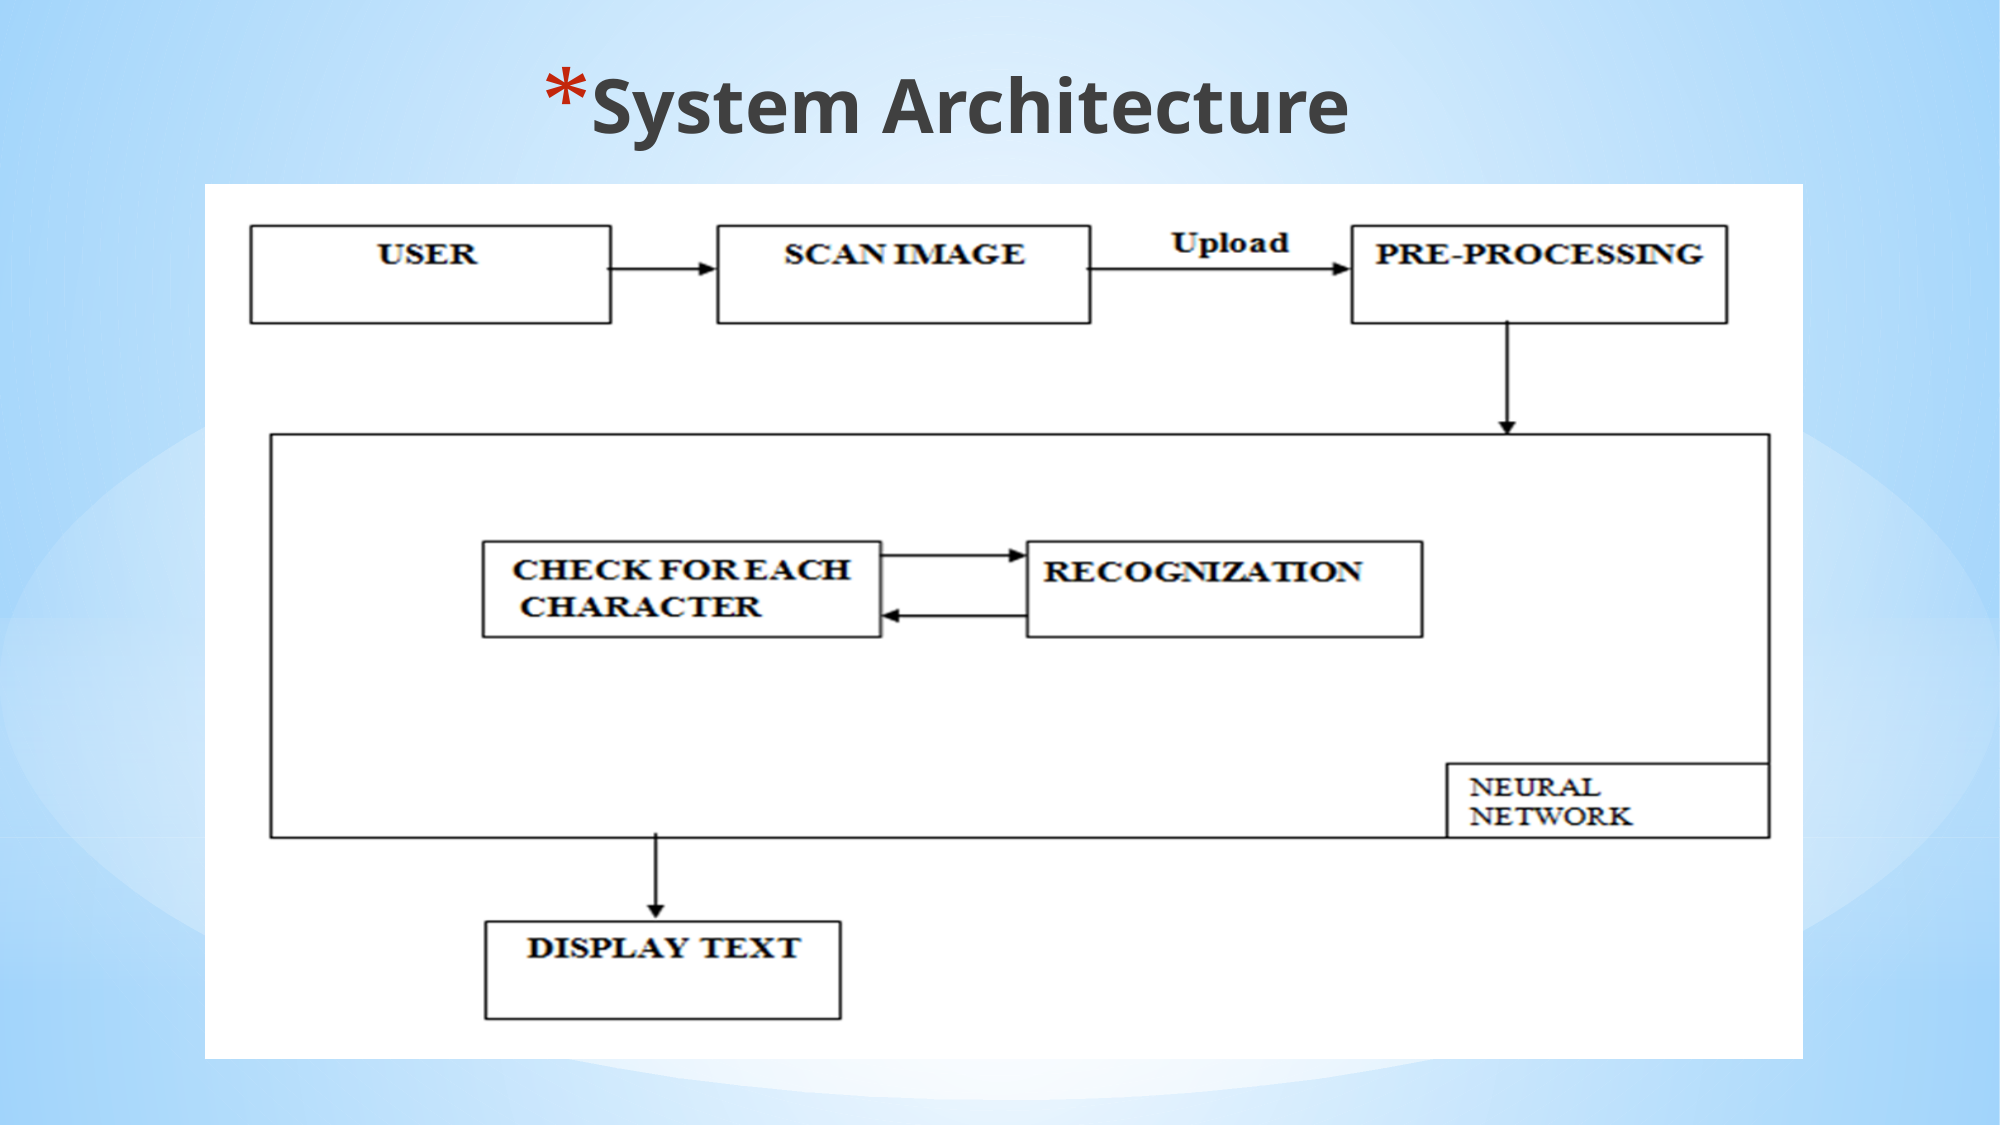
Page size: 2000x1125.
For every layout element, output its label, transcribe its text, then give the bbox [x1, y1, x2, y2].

picture [205, 184, 1804, 1059]
list System Architecture [243, 51, 1644, 182]
